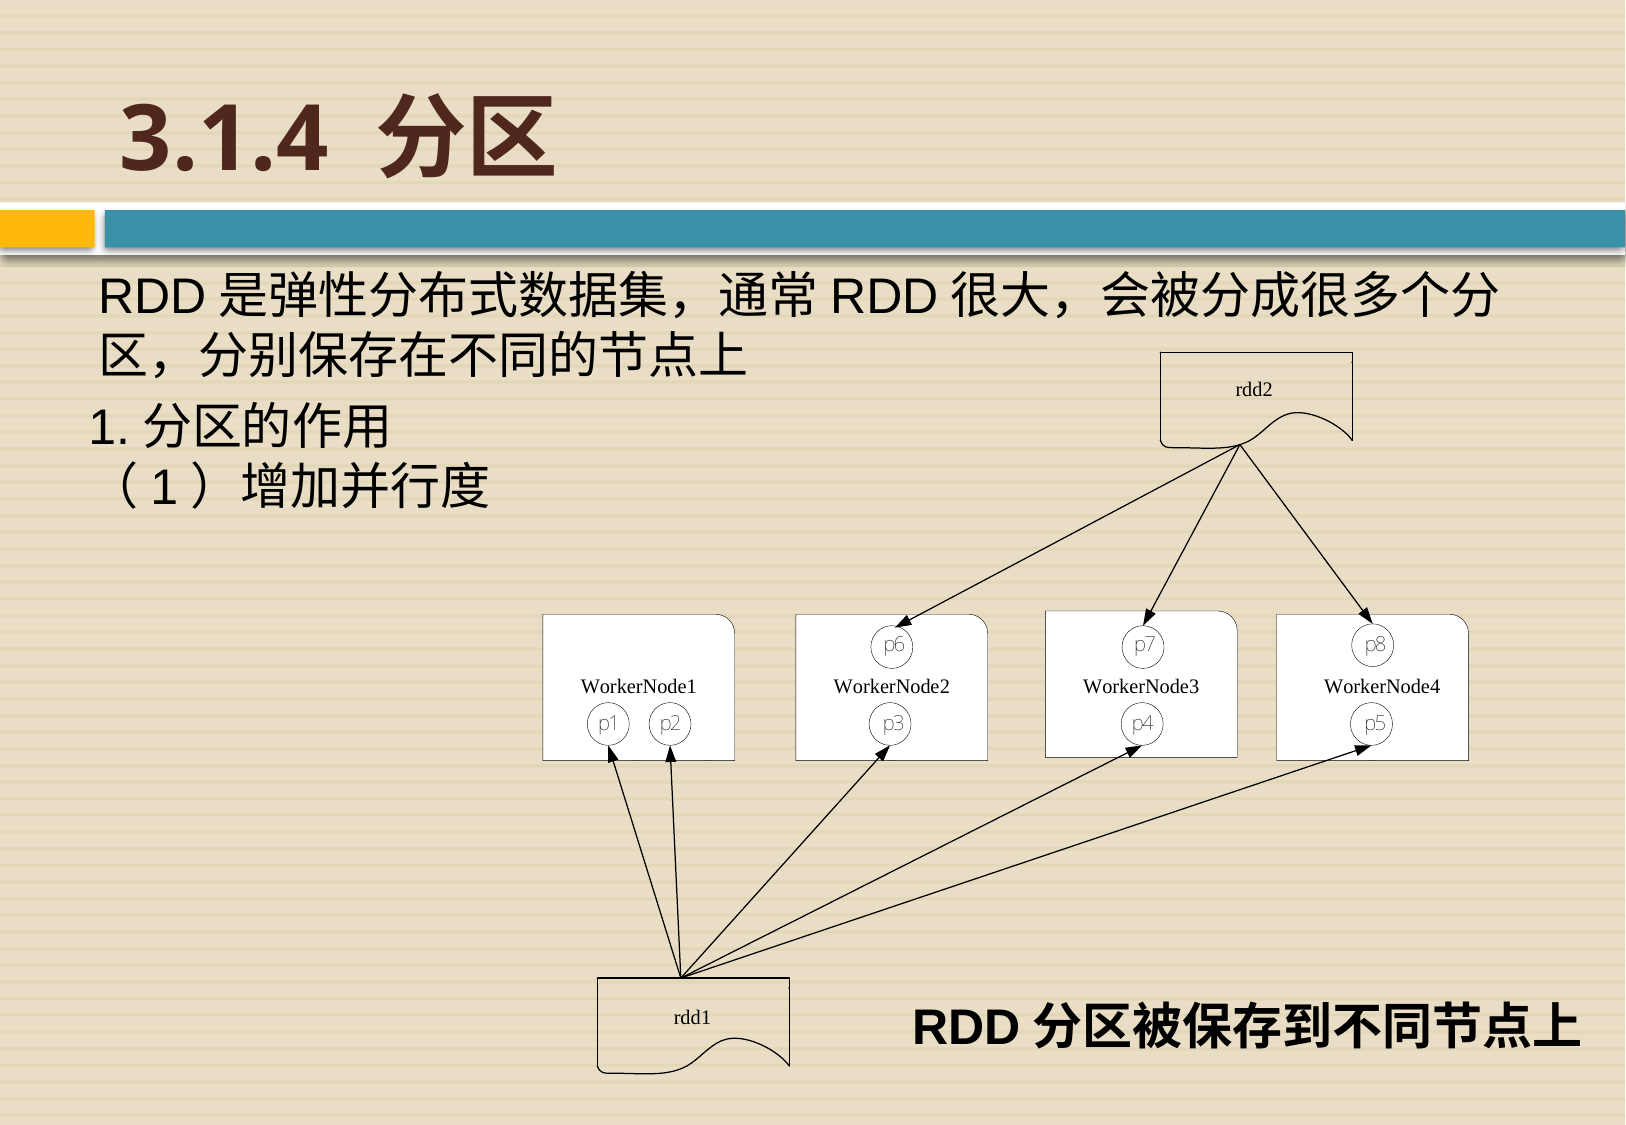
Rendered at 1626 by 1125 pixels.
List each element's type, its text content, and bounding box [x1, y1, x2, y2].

picture [540, 349, 1472, 1077]
text_box RDD是弹性分布式数据集，通常RDD很大，会被分成很多个分区，分别保存在不同的节点上 [83, 255, 1549, 391]
text_box 1.分区的作用 （1）增加并行度 [73, 387, 505, 522]
title 3.1.4 分区 [104, 58, 1527, 210]
text_box RDD分区被保存到不同节点上 [1476, 987, 1597, 1063]
